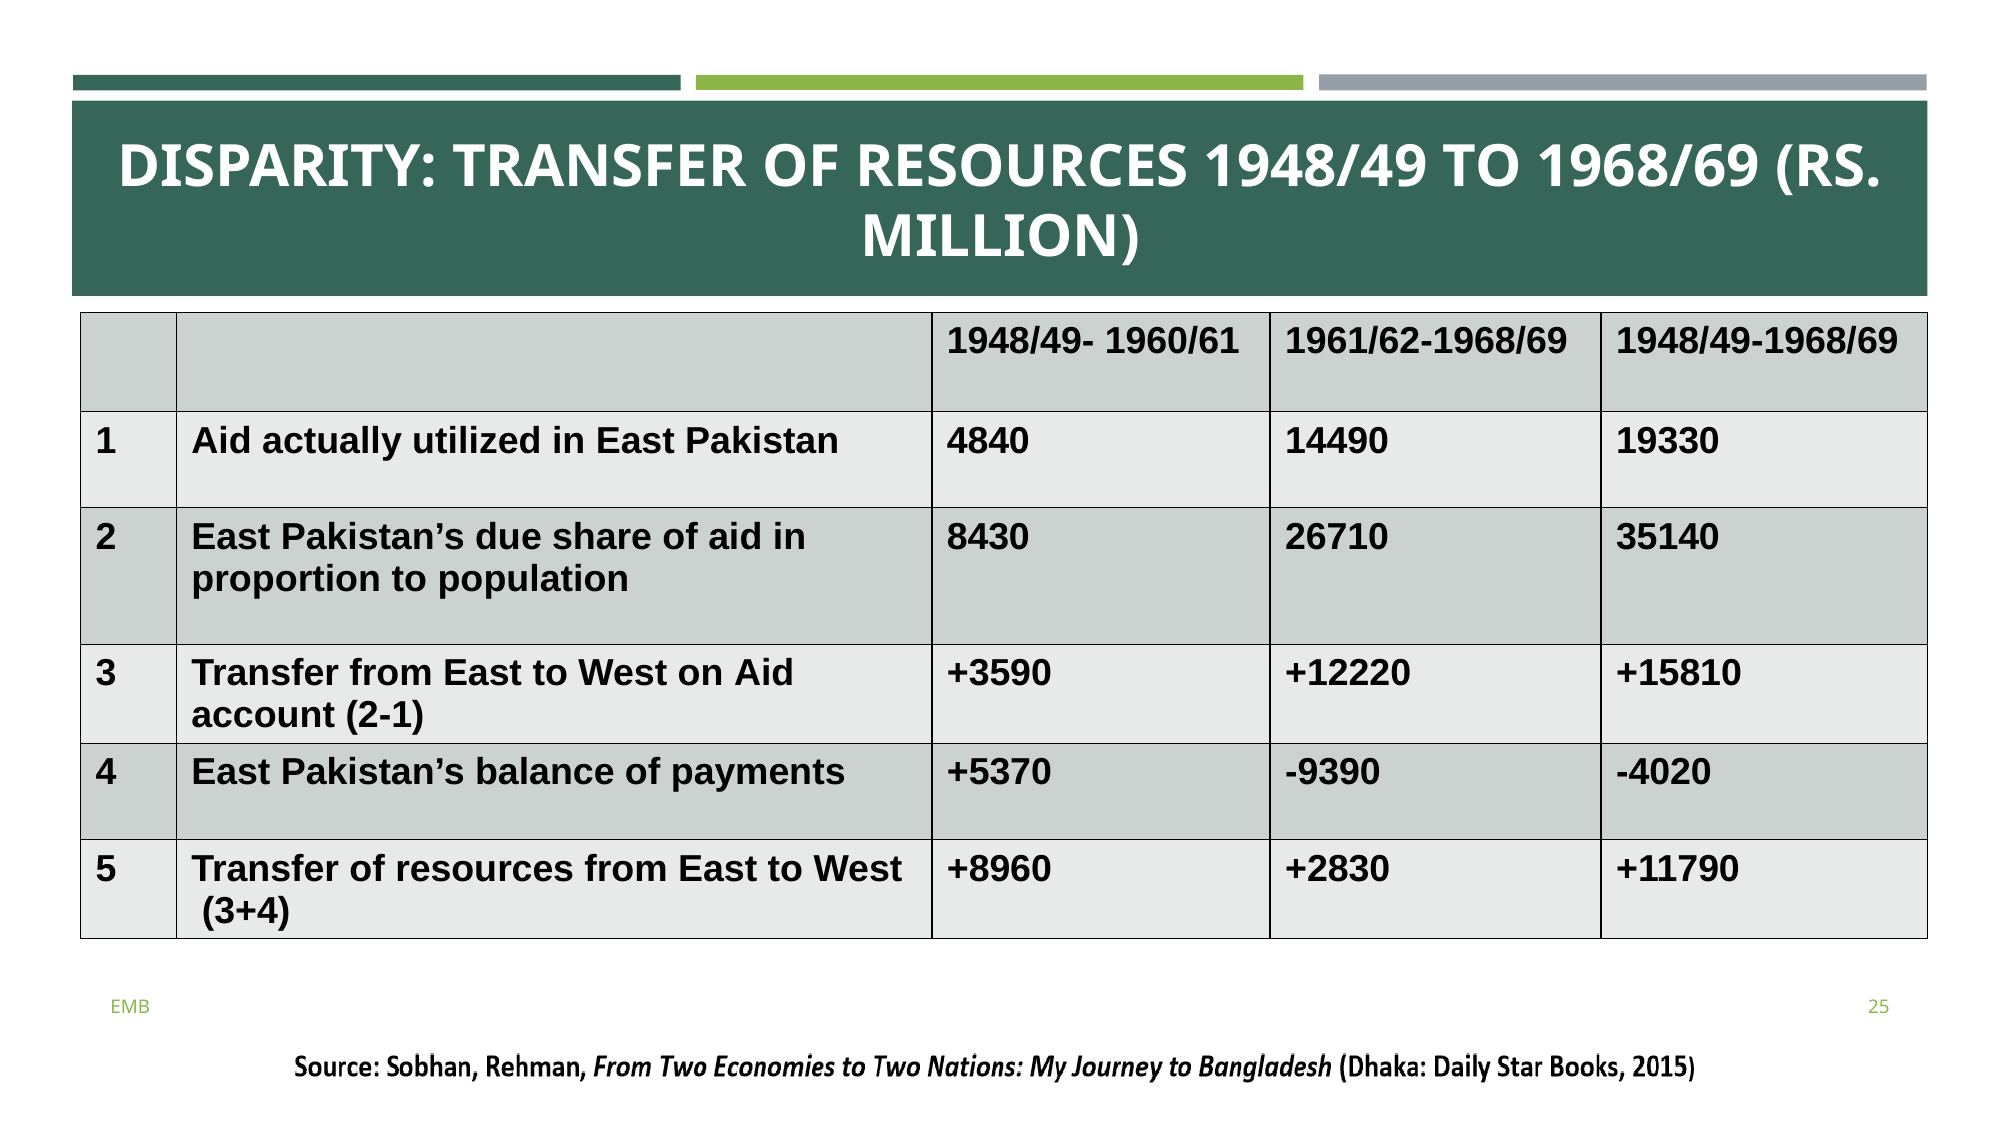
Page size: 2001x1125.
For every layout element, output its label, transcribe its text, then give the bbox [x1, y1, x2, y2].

table_cell Transfer of resources from East to West (3+4) [177, 840, 931, 938]
table_cell 4840 [933, 412, 1269, 507]
table_cell 35140 [1602, 508, 1927, 644]
table_cell -9390 [1271, 744, 1600, 839]
table_cell 3 [81, 645, 176, 743]
table_cell 4 [81, 744, 176, 839]
title DISPARITY: TRANSFER OF RESOURCES 1948/49 TO 1968/69 (RS. MILLION) [95, 184, 1905, 281]
table_header 1961/62-1968/69 [1271, 313, 1600, 411]
table_cell +8960 [933, 840, 1269, 938]
table_cell 1 [81, 412, 176, 507]
table_cell +12220 [1271, 645, 1600, 743]
table_header [81, 313, 176, 411]
table_header 1948/49- 1960/61 [933, 313, 1269, 411]
list [72, 281, 1925, 1057]
table_cell 5 [81, 840, 176, 938]
table_cell 8430 [933, 508, 1269, 644]
table_cell Transfer from East to West on Aid account (2-1) [177, 645, 931, 743]
table_cell +3590 [933, 645, 1269, 743]
table_header [177, 313, 931, 411]
table_cell 19330 [1602, 412, 1927, 507]
table_cell East Pakistan’s due share of aid in proportion to population [177, 508, 931, 644]
table_cell Aid actually utilized in East Pakistan [177, 412, 931, 507]
table_cell East Pakistan’s balance of payments [177, 744, 931, 839]
table_cell +11790 [1602, 840, 1927, 938]
table_header 1948/49-1968/69 [1602, 313, 1927, 411]
picture [280, 1037, 1718, 1096]
table_cell +2830 [1271, 840, 1600, 938]
table_cell 26710 [1271, 508, 1600, 644]
table_cell +5370 [933, 744, 1269, 839]
footer EMB [95, 976, 1230, 1037]
slide_number 25 [1732, 977, 1905, 1037]
table_cell -4020 [1602, 744, 1927, 839]
table_cell +15810 [1602, 645, 1927, 743]
table_cell 14490 [1271, 412, 1600, 507]
table_cell 2 [81, 508, 176, 644]
